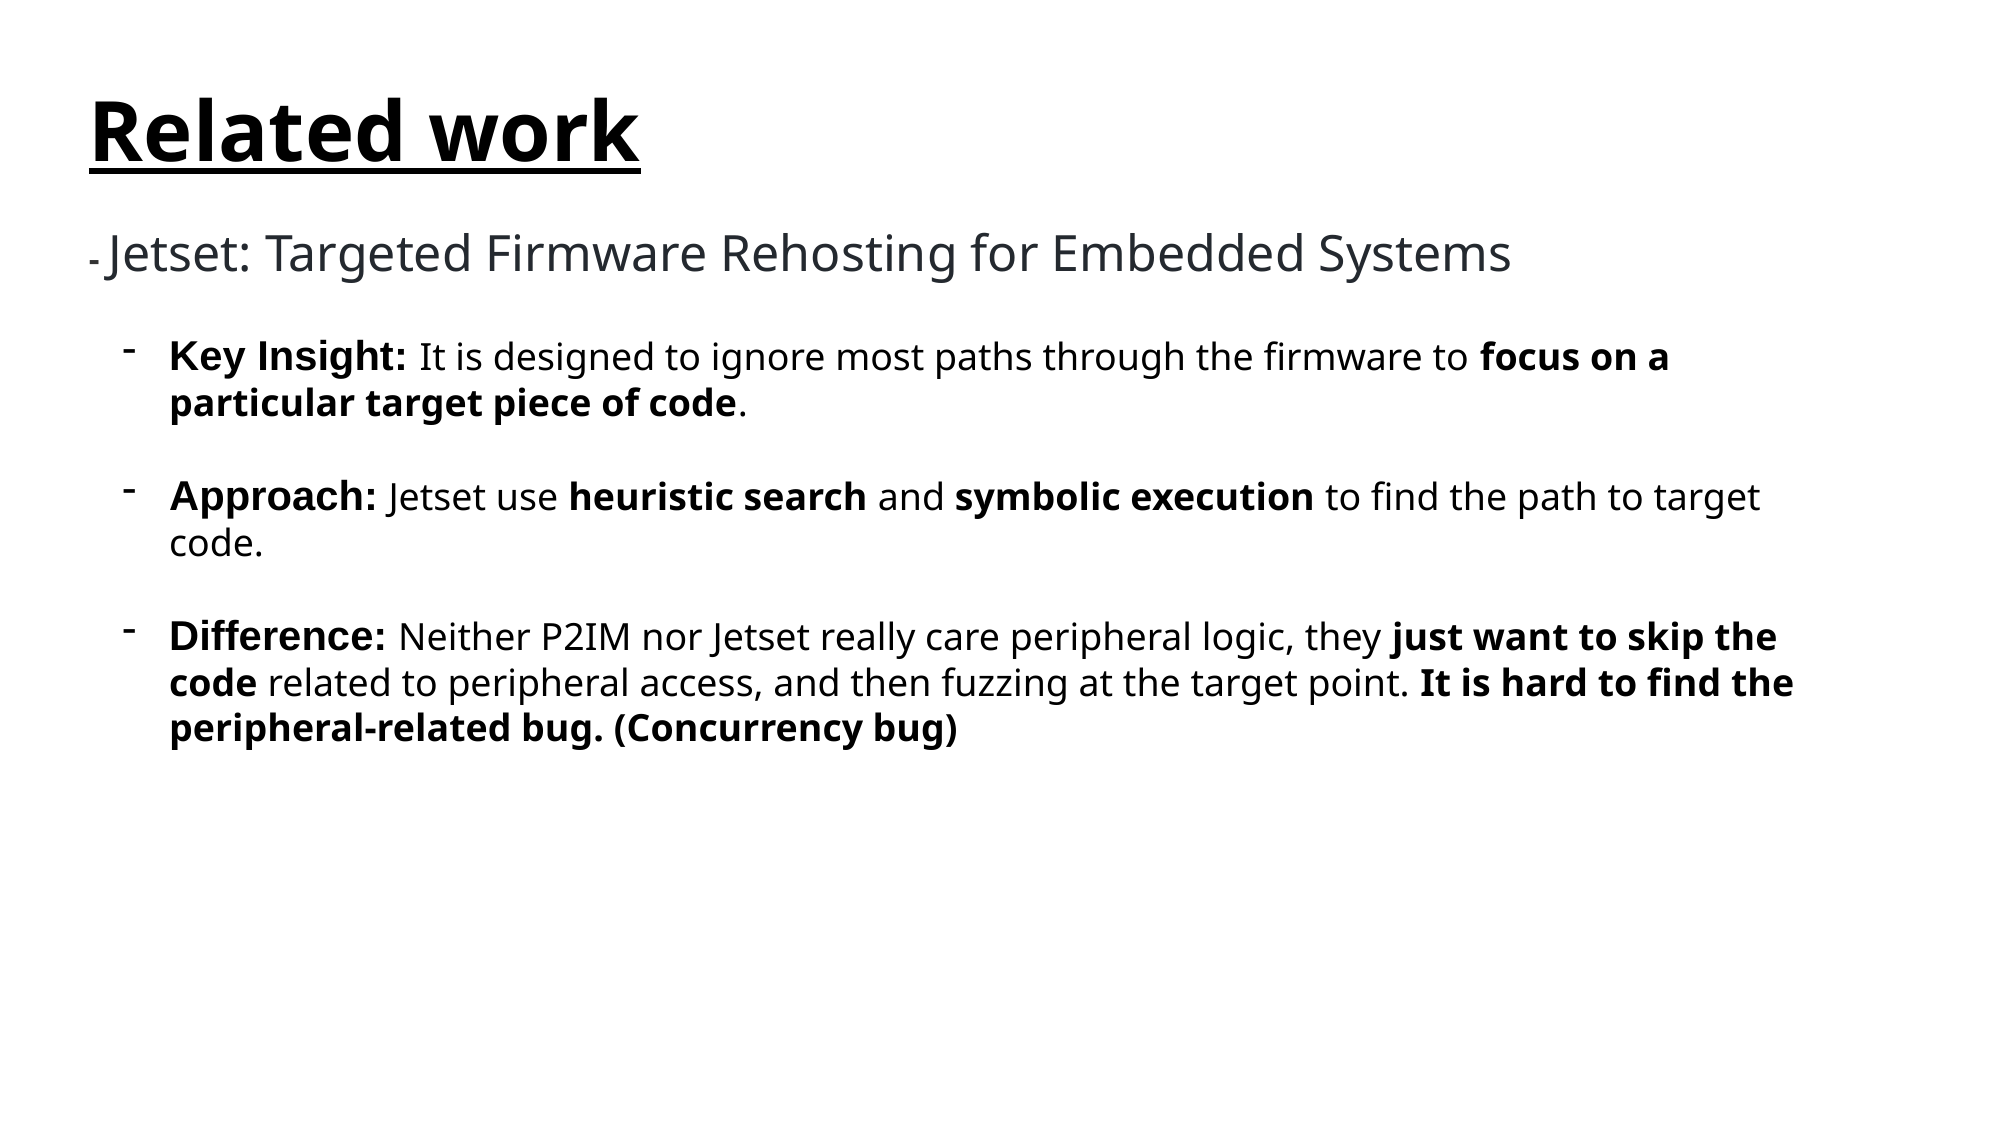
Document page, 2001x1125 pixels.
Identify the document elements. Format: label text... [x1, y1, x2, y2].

text_box - Jetset: Targeted Firmware Rehosting for Embedded Systems [74, 213, 1881, 369]
text_box Related work [74, 71, 1146, 186]
text_box Key Insight: It is designed to ignore most paths through the firmware to focus on a particular target piece of code. Approach: Jetset use heuristic search and symbolic execution to find the path to target code. Difference: Neither P2IM nor Jetset really care peripheral logic, they just want to skip the code related to peripheral access, and then fuzzing at the target point. It is hard to find the peripheral-related bug. (Concurrency bug) [107, 321, 1854, 756]
